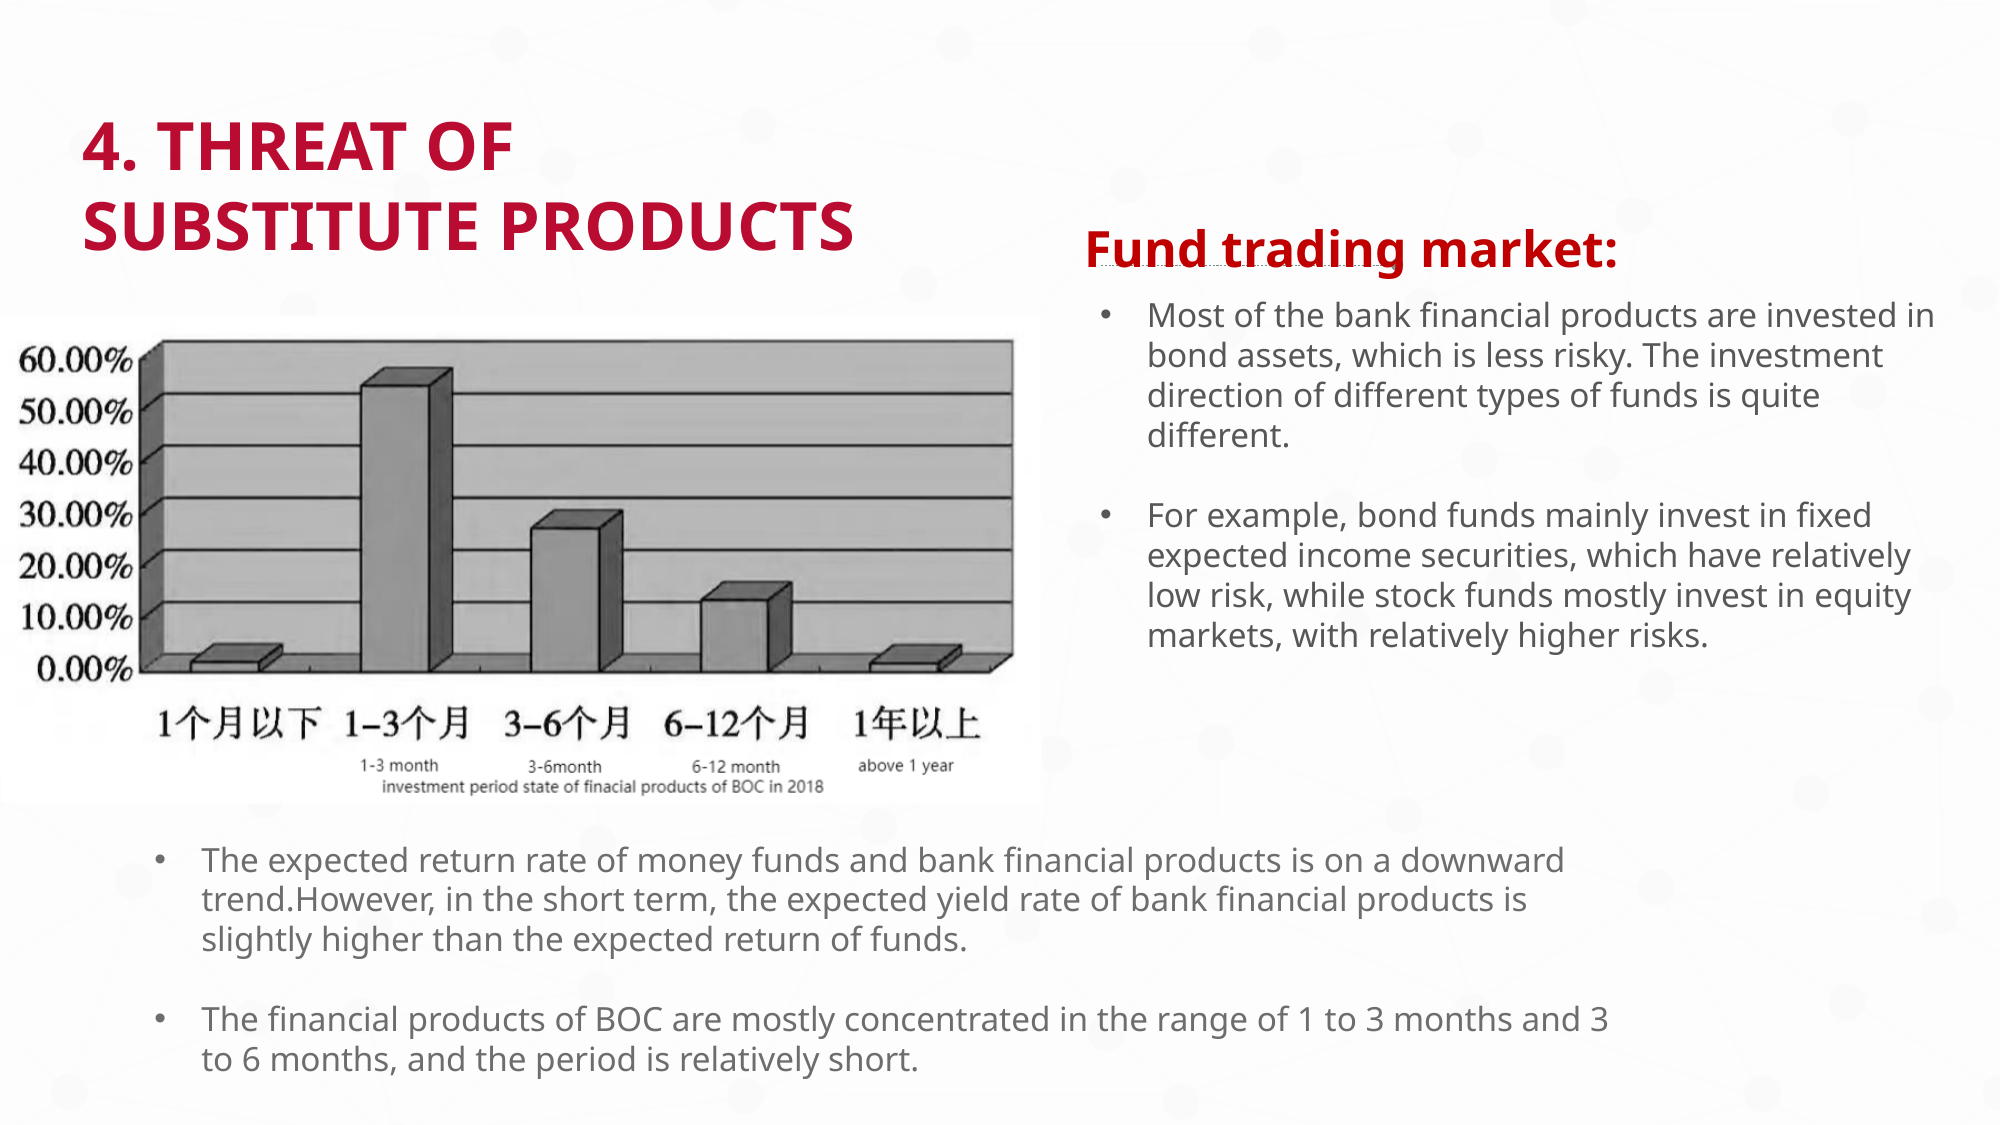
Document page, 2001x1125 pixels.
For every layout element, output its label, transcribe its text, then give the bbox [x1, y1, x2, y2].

text_box 4. THREAT OF SUBSTITUTE PRODUCTS [67, 96, 938, 271]
text_box Most of the bank financial products are invested in bond assets, which is less risky. The investment direction of different types of funds is quite different. For example, bond funds mainly invest in fixed expected income securities, which have relatively low risk, while stock funds mostly invest in equity markets, with relatively higher risks. [1085, 286, 1972, 701]
text_box The expected return rate of money funds and bank financial products is on a downward trend.However, in the short term, the expected yield rate of bank financial products is slightly higher than the expected return of funds. The financial products of BOC are mostly concentrated in the range of 1 to 3 months and 3 to 6 months, and the period is relatively short. [139, 831, 1639, 1086]
picture [0, 315, 1042, 804]
text_box Fund trading market: [1069, 210, 1634, 286]
